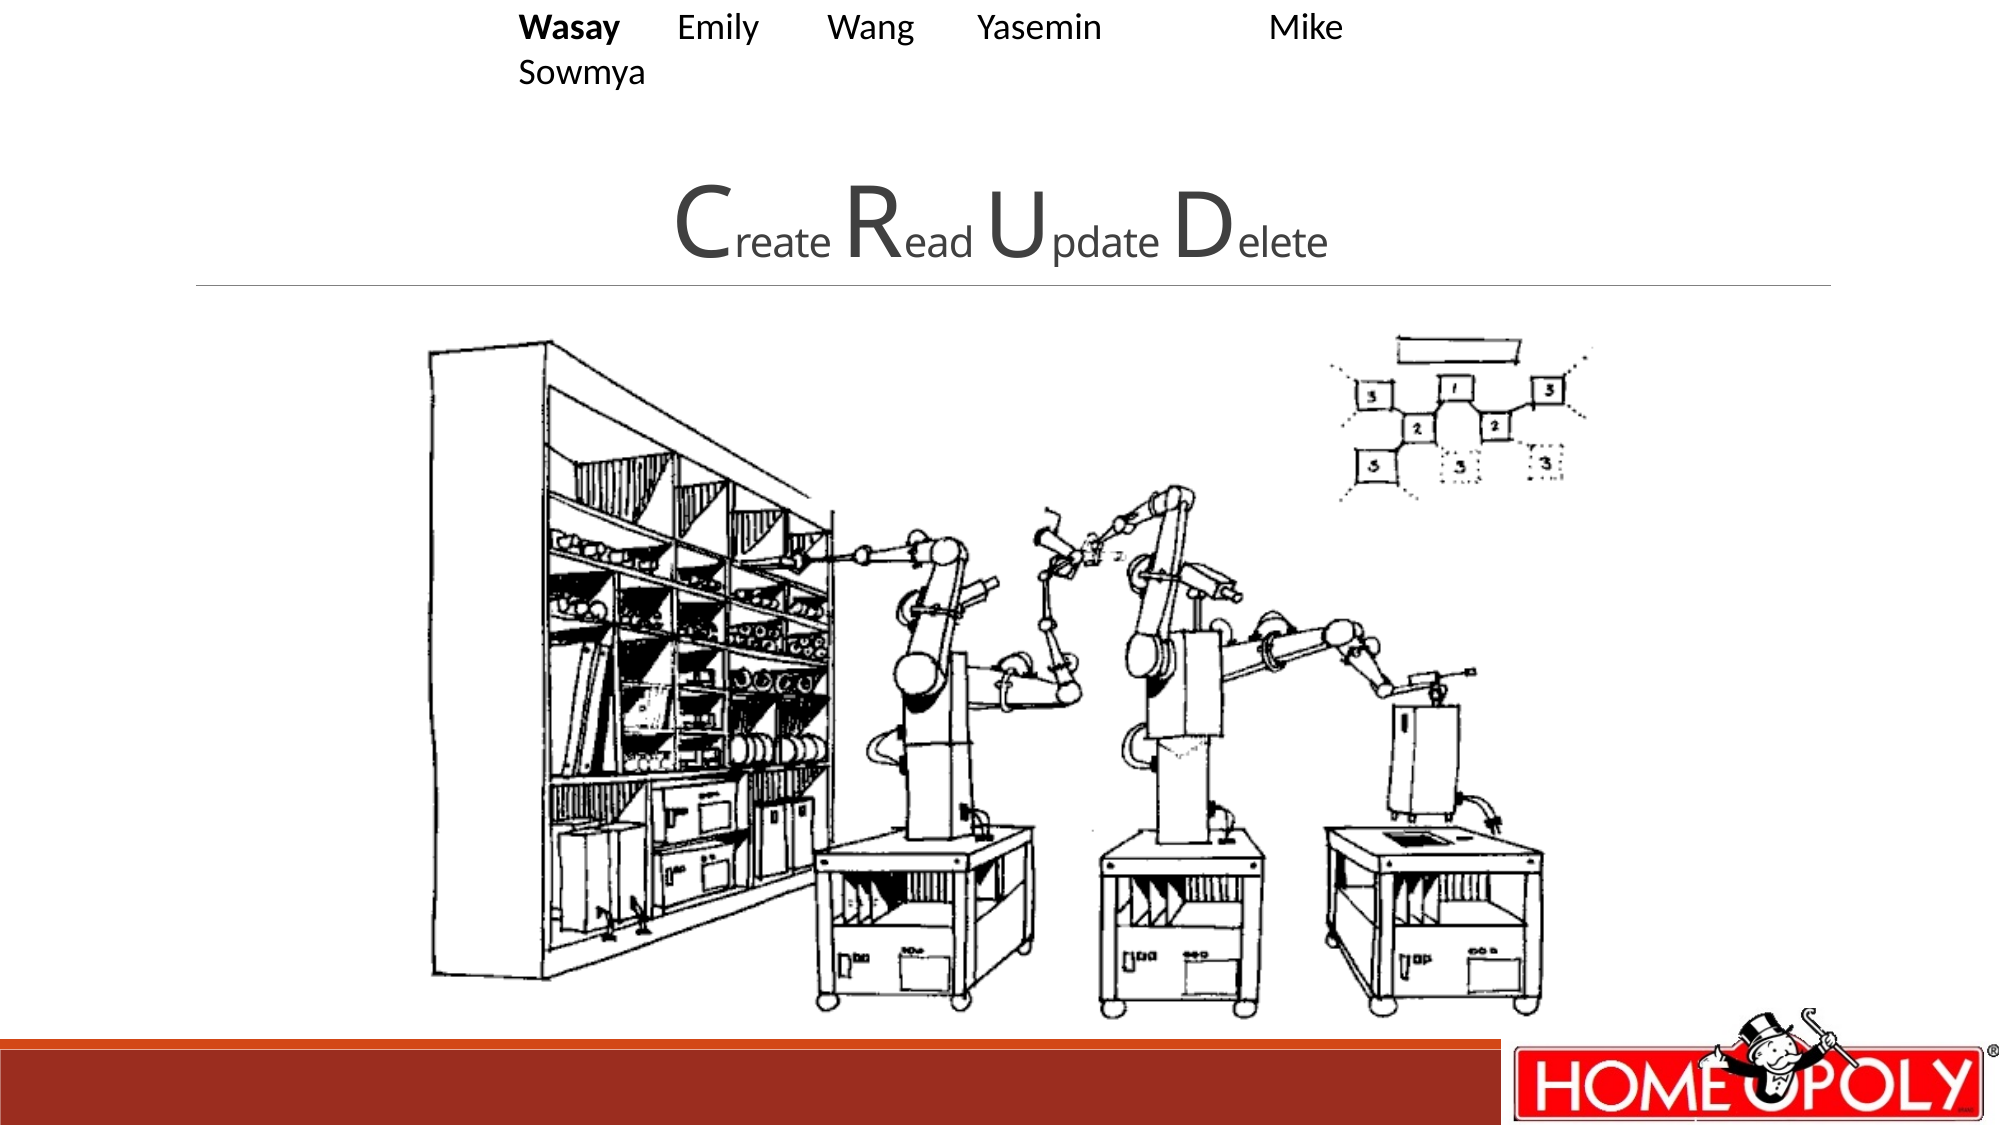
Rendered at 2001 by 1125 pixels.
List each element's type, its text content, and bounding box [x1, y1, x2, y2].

title Create Read Update Delete [180, 47, 1830, 285]
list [410, 310, 1600, 1033]
text_box Wasay Emily Wang Yasemin Mike Sowmya [504, 0, 1506, 100]
picture [1500, 1006, 2000, 1125]
